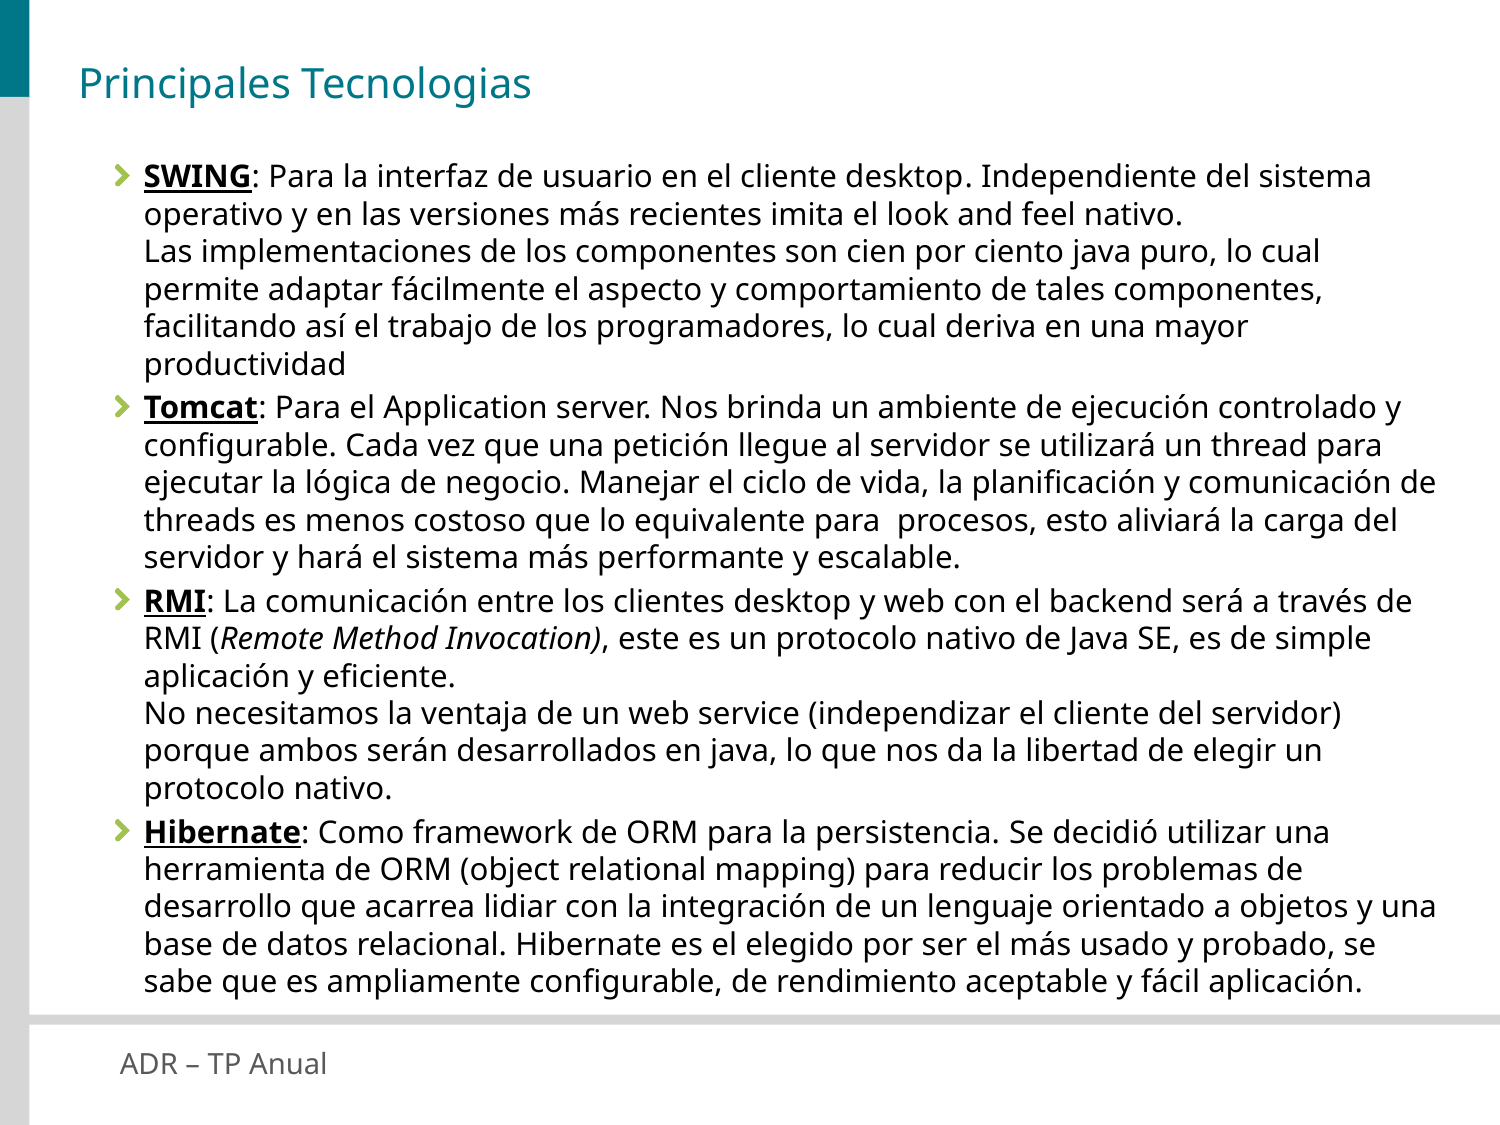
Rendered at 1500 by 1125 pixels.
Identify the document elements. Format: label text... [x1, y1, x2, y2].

picture [115, 395, 130, 418]
picture [115, 819, 130, 842]
picture [115, 164, 130, 187]
list SWING: Para la interfaz de usuario en el cliente desktop. Independiente del sistema operativo y en las versiones más recientes imita el look and feel nativo. Las implementaciones de los componentes son cien por ciento java puro, lo cual permite adaptar fácilmente el aspecto y comportamiento de tales componentes, facilitando así el trabajo de los programadores, lo cual deriva en una mayor productividad Tomcat: Para el Application server. Nos brinda un ambiente de ejecución controlado y configurable. Cada vez que una petición llegue al servidor se utilizará un thread para ejecutar la lógica de negocio. Manejar el ciclo de vida, la planificación y comunicación de threads es menos costoso que lo equivalente para procesos, esto aliviará la carga del servidor y hará el sistema más performante y escalable. RMI: La comunicación entre los clientes desktop y web con el backend será a través de RMI (Remote Method Invocation), este es un protocolo nativo de Java SE, es de simple aplicación y eficiente. No necesitamos la ventaja de un web service (independizar el cliente del servidor) porque ambos serán desarrollados en java, lo que nos da la libertad de elegir un protocolo nativo. Hibernate: Como framework de ORM para la persistencia. Se decidió utilizar una herramienta de ORM (object relational mapping) para reducir los problemas de desarrollo que acarrea lidiar con la integración de un lenguaje orientado a objetos y una base de datos relacional. Hibernate es el elegido por ser el más usado y probado, se sabe que es ampliamente configurable, de rendimiento aceptable y fácil aplicación. [100, 149, 1459, 988]
title Principales Tecnologias [78, 57, 1465, 106]
picture [115, 588, 130, 611]
